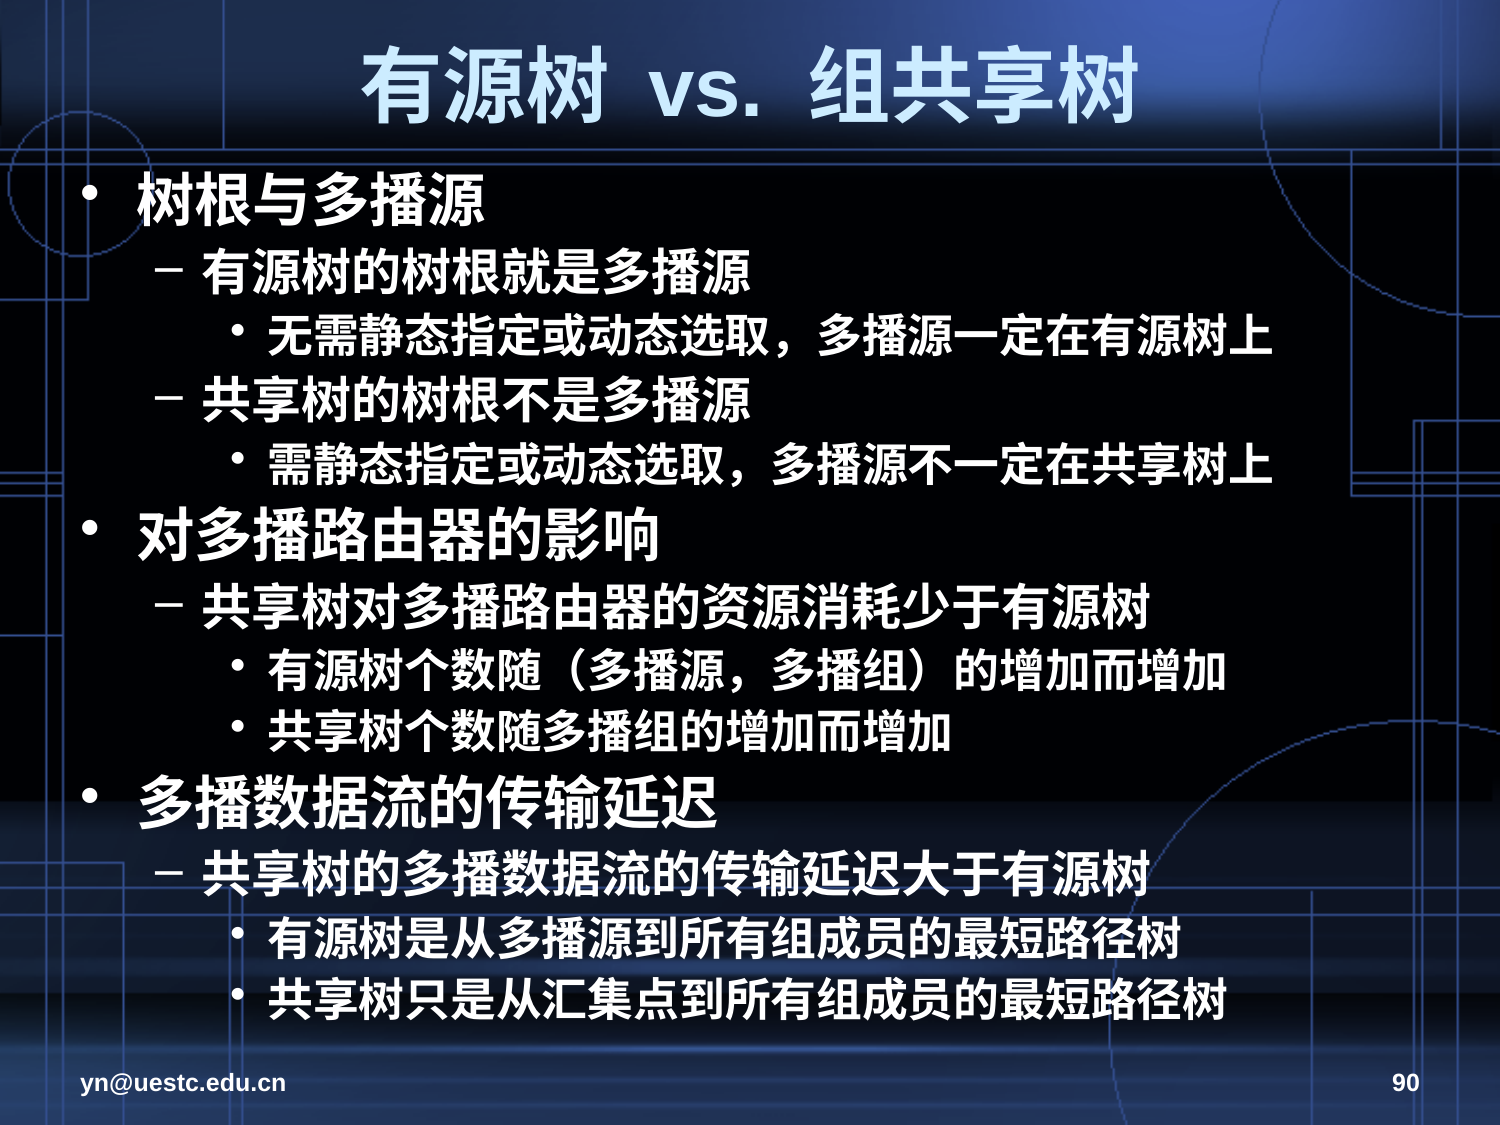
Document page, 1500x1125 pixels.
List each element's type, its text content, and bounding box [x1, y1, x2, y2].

picture [0, 0, 1500, 1125]
footer yn@uestc.edu.cn [64, 1058, 1063, 1112]
slide_number 90 [1087, 1058, 1436, 1112]
list 树根与多播源 有源树的树根就是多播源 无需静态指定或动态选取，多播源一定在有源树上 共享树的树根不是多播源 需静态指定或动态选取，多播源不一定在共享树上 对多播路由器的影响 共享树对多播路由器的资源消耗少于有源树 有源树个数随（多播源，多播组）的增加而增加 共享树个数随多播组的增加而增加 多播数据流的传输延迟 共享树的多播数据流的传输延迟大于有源树 有源树是从多播源到所有组成员的最短路径树 共享树只是从汇集点到所有组成员的最短路径树 [64, 160, 1436, 1047]
title 有源树 vs. 组共享树 [64, 17, 1436, 149]
